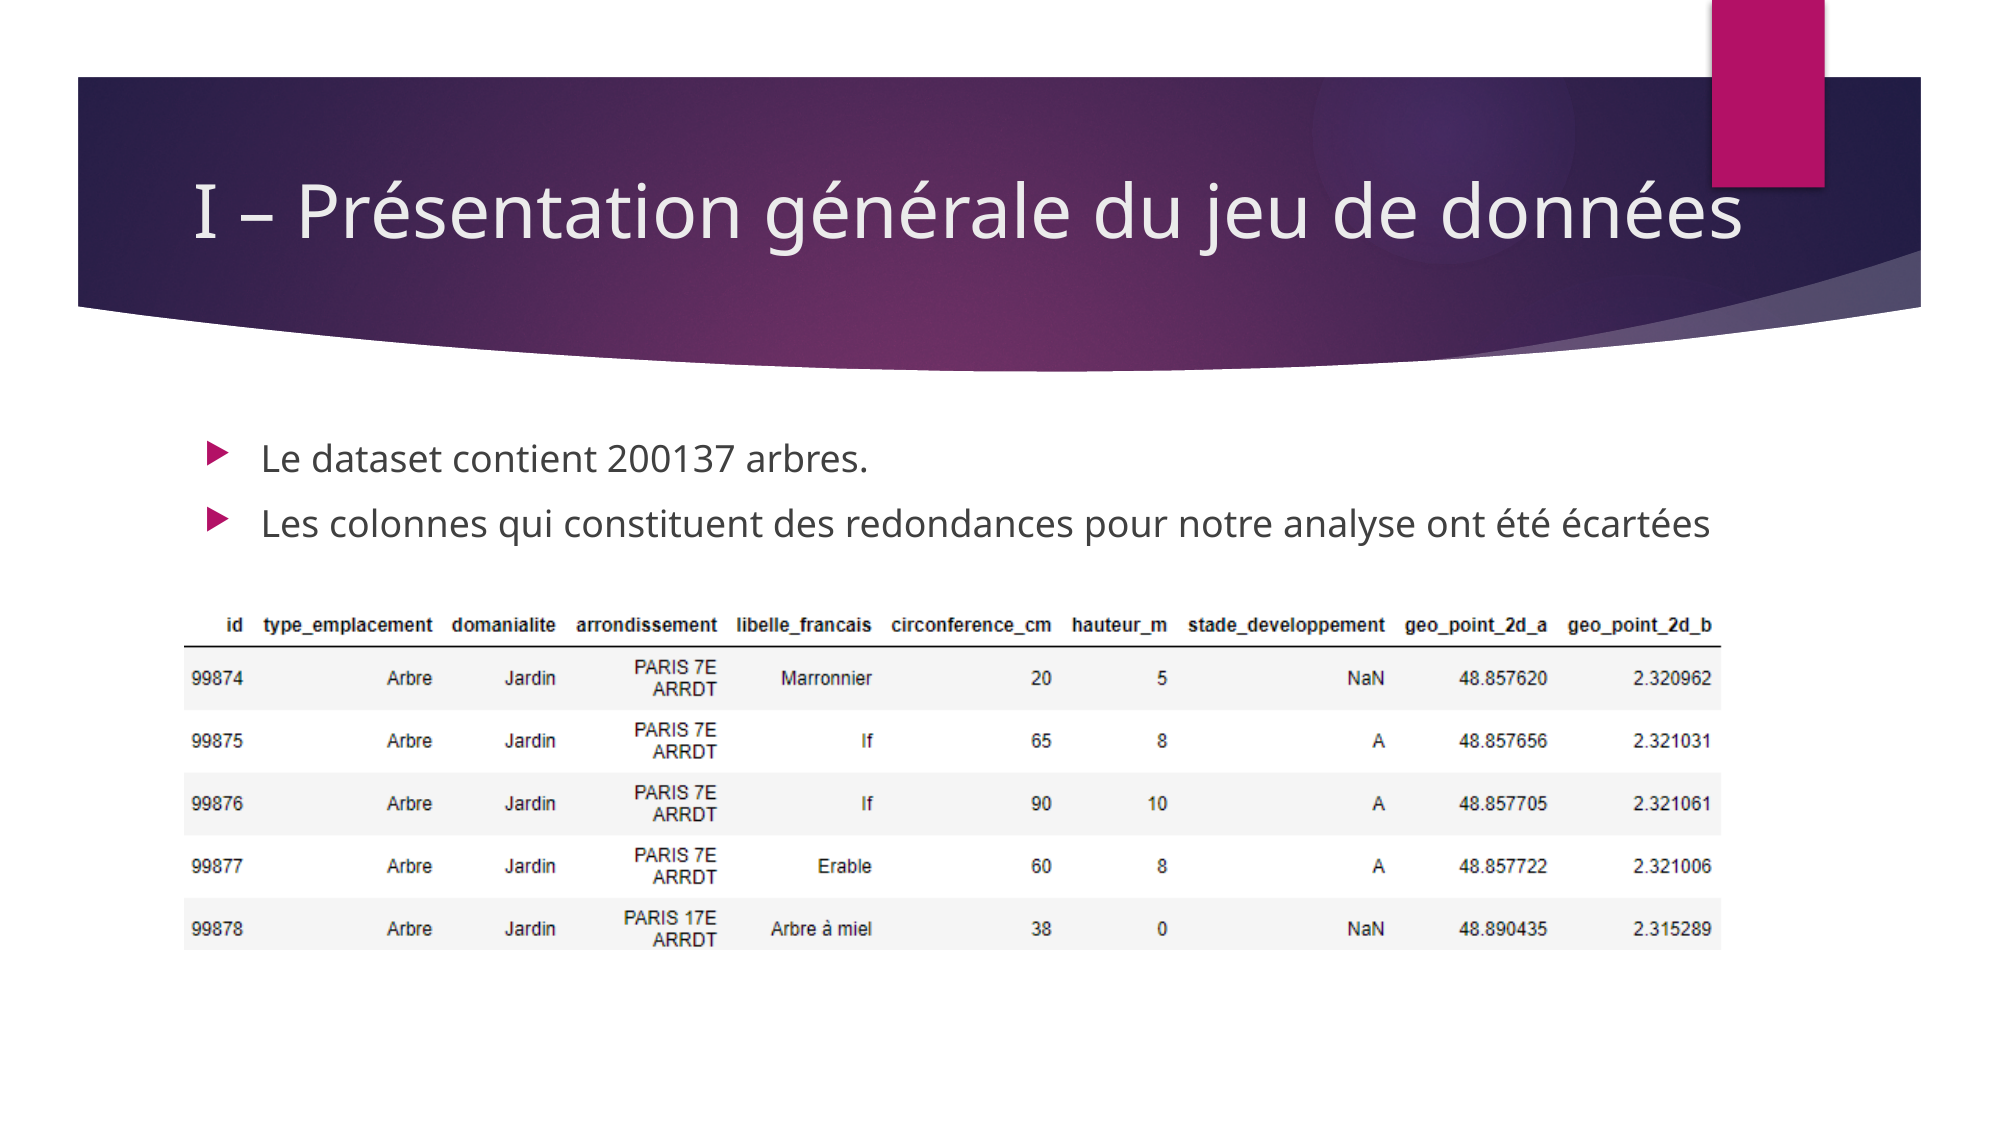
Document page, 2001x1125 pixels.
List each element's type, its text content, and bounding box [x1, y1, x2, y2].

list Le dataset contient 200137 arbres. Les colonnes qui constituent des redondances pour notre analyse ont été écartées [189, 427, 1819, 611]
title I – Présentation générale du jeu de données [135, 150, 1803, 267]
picture [184, 609, 1726, 950]
